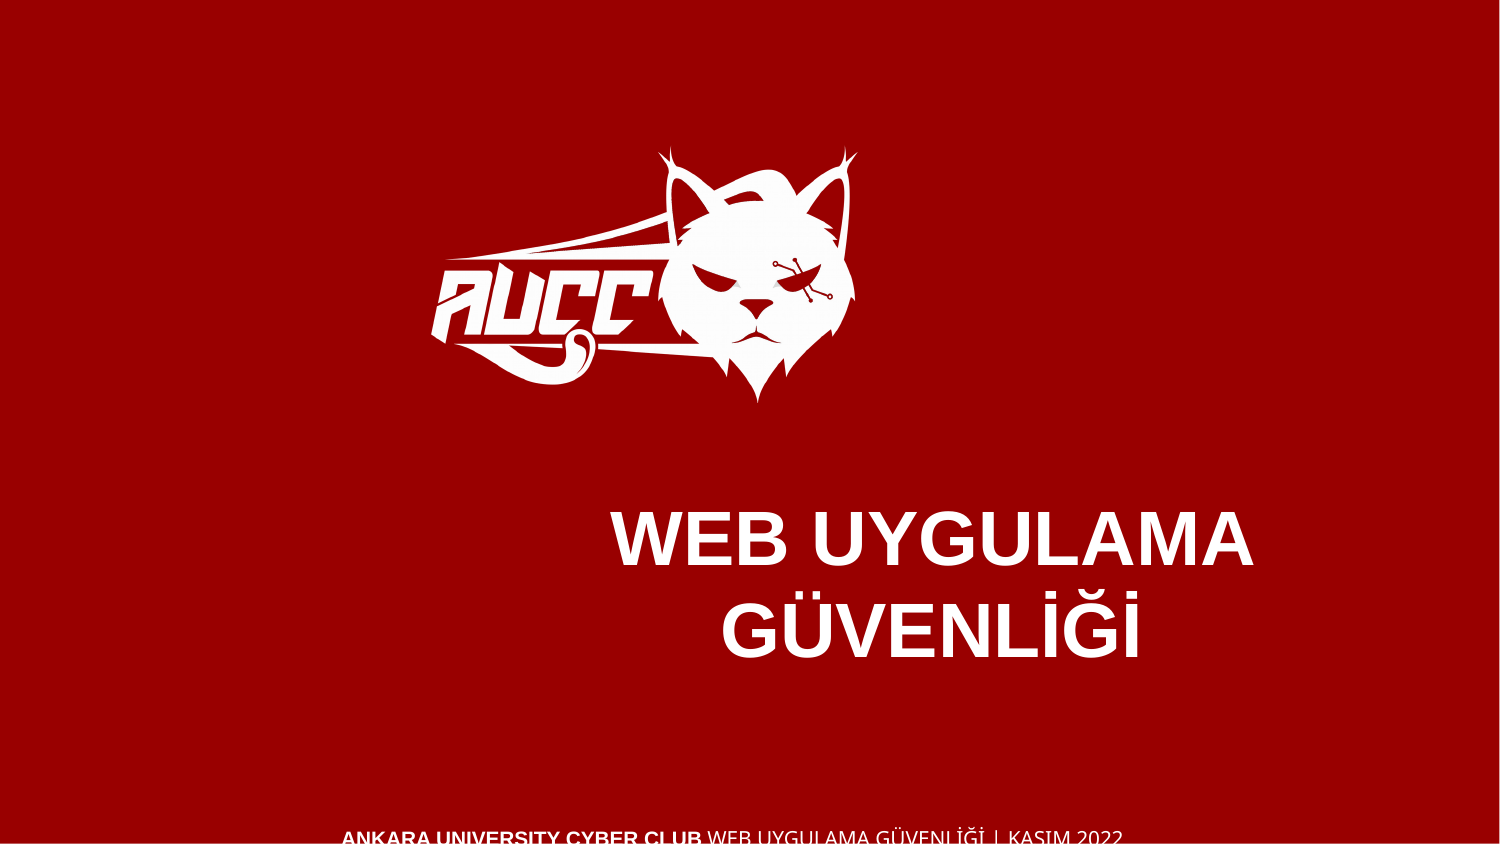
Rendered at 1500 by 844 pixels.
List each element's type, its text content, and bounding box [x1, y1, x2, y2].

picture [380, 9, 922, 551]
text_box WEB UYGULAMA GÜVENLİĞİ [510, 486, 1353, 674]
footer ANKARA UNIVERSITY CYBER CLUB WEB UYGULAMA GÜVENLİĞİ | KASIM 2022 [338, 820, 1243, 844]
